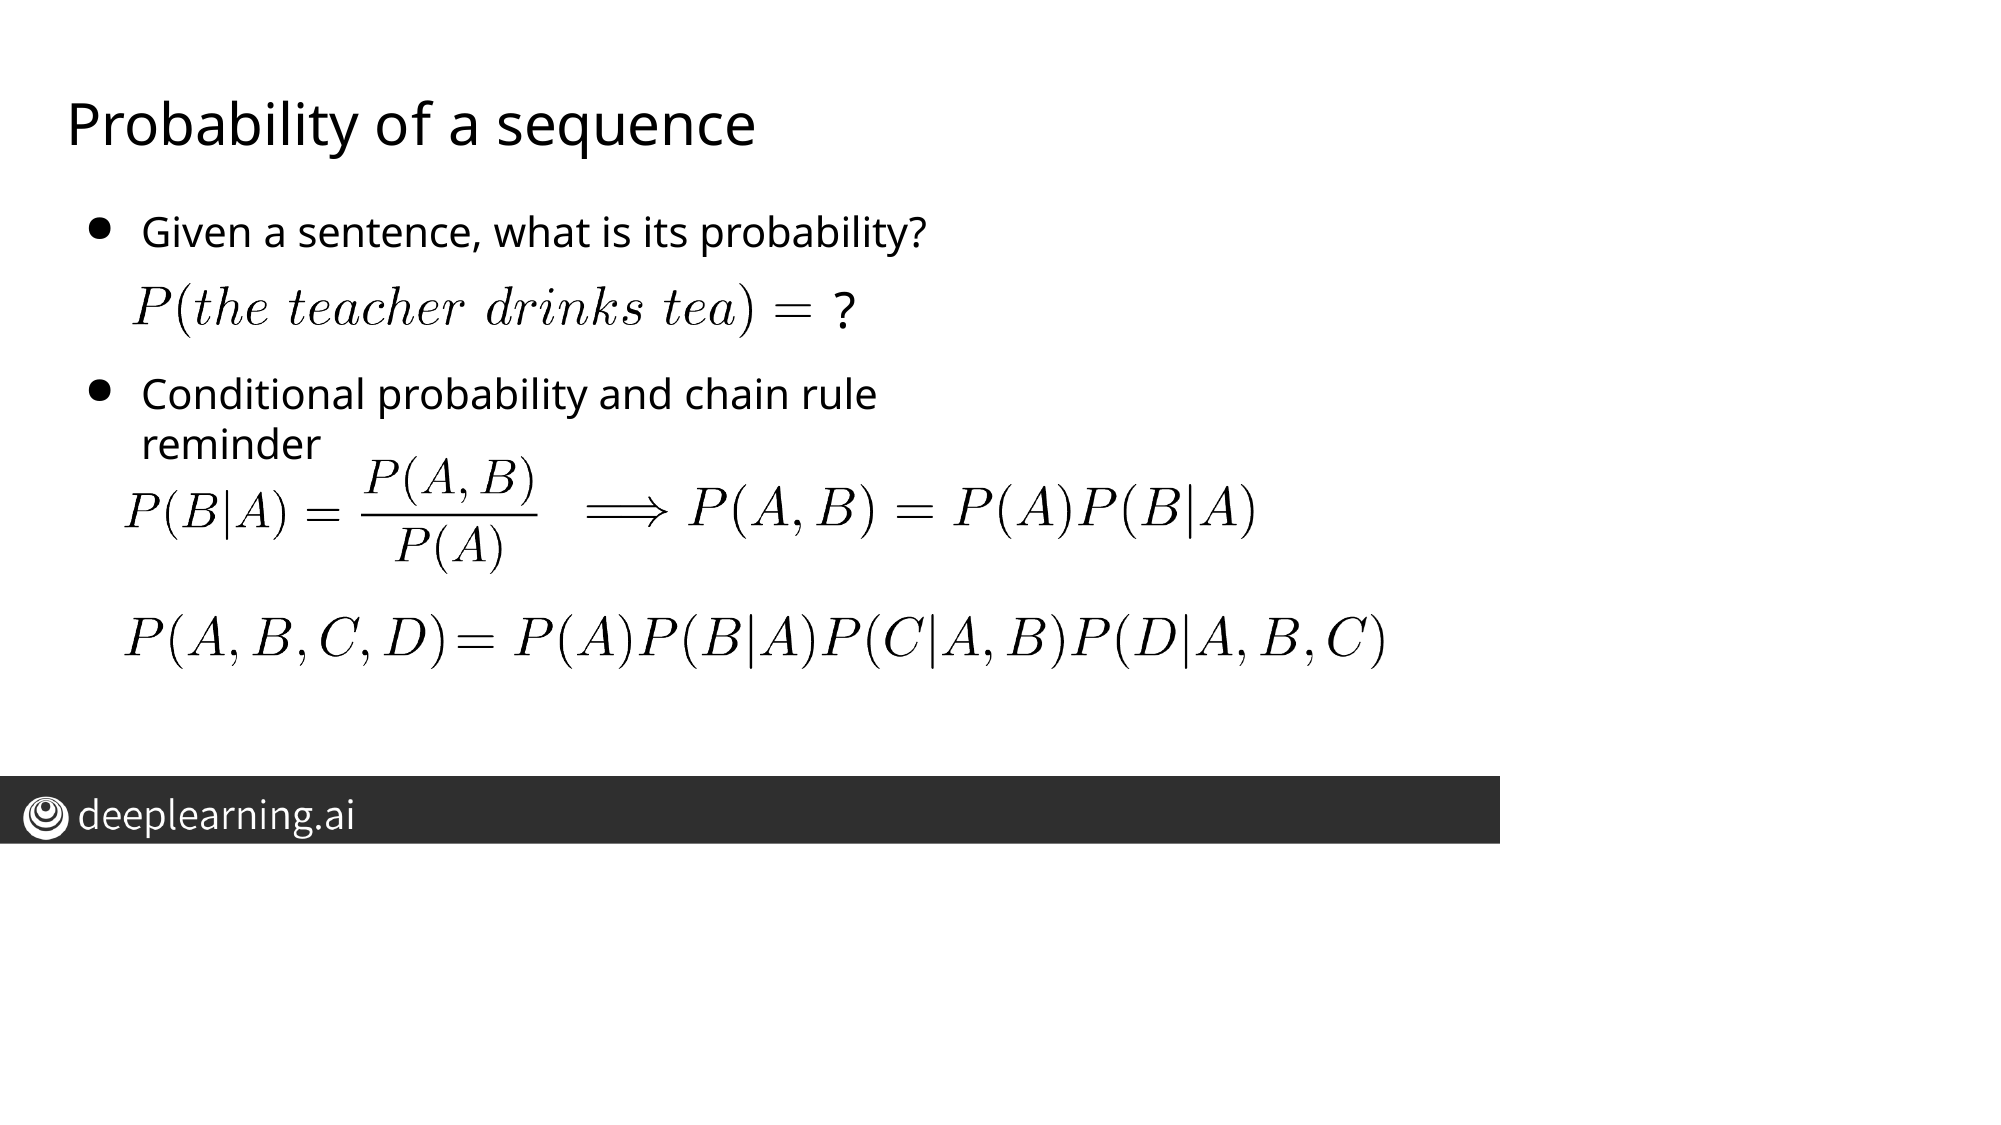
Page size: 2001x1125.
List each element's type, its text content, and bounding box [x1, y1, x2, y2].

picture [123, 456, 538, 574]
picture [456, 613, 1384, 669]
picture [0, 761, 379, 844]
picture [586, 483, 1255, 539]
picture [131, 283, 811, 338]
picture [123, 613, 444, 669]
title Probability of a sequence [43, 59, 1957, 276]
text_box Given a sentence, what is its probability? ? Conditional probability and chain rule reminder [82, 184, 1003, 469]
